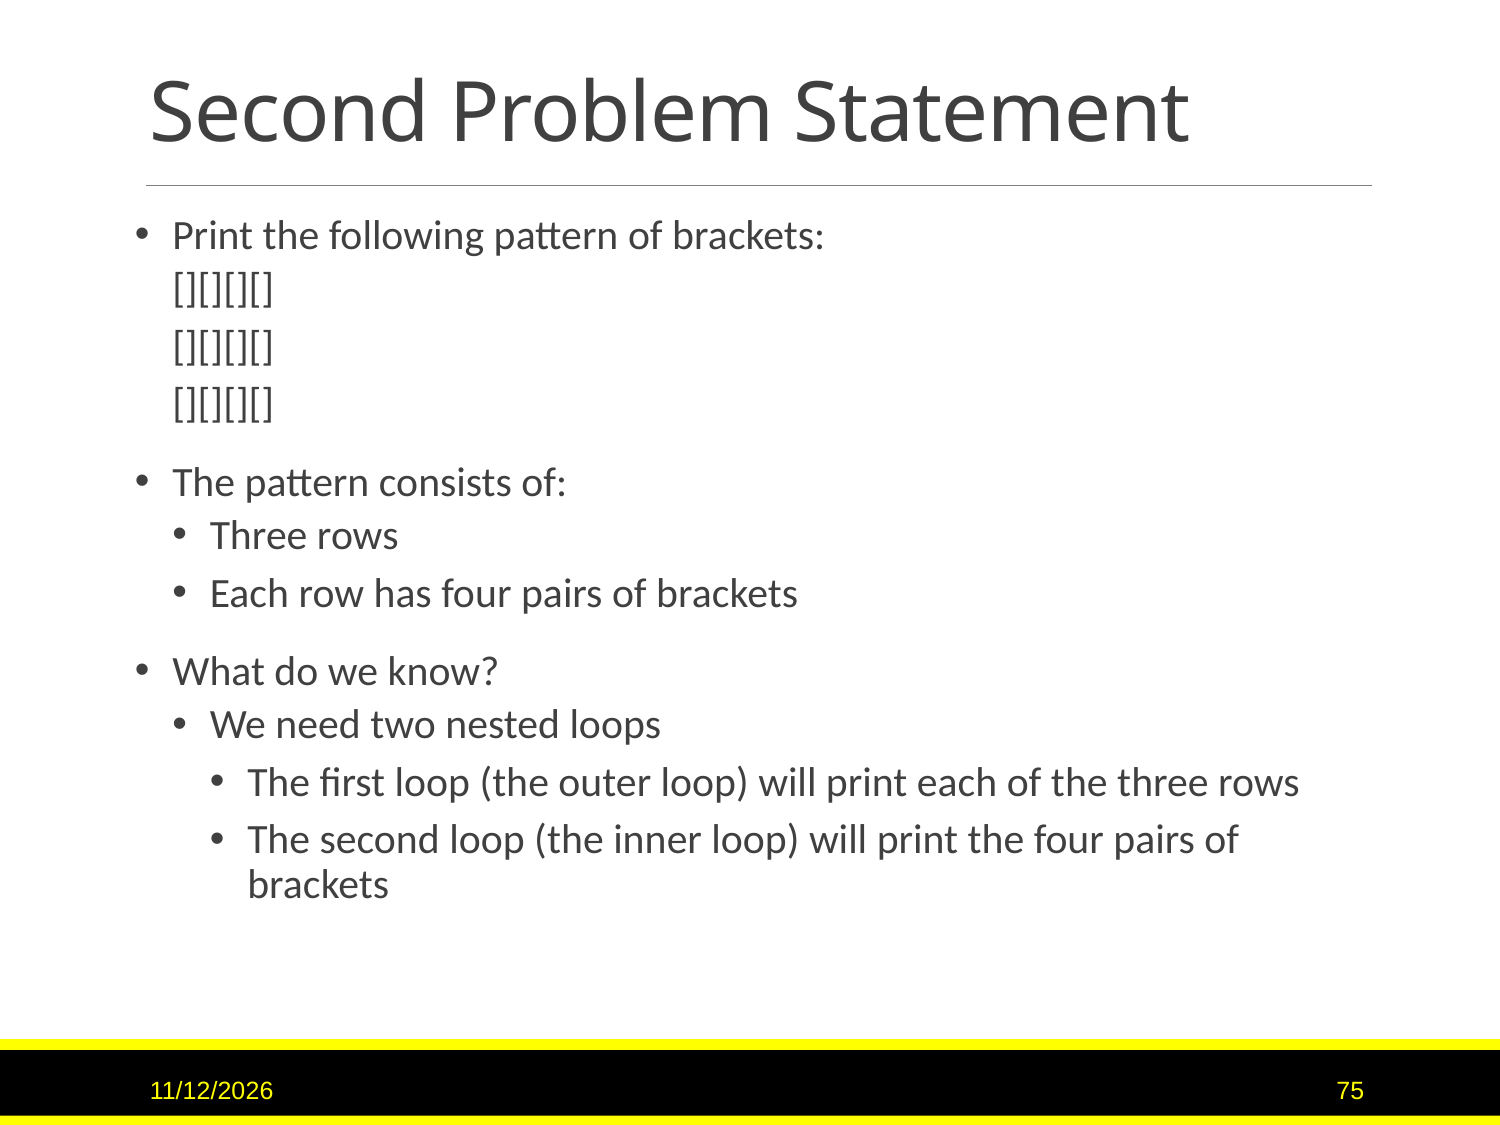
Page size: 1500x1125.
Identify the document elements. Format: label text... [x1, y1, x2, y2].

slide_number 75 [1217, 1059, 1380, 1120]
list Print the following pattern of brackets: [][][][] [][][][] [][][][] The pattern consists of: Three rows Each row has four pairs of brackets What do we know? We need two nested loops The first loop (the outer loop) will print each of the three rows The second loop (the inner loop) will print the four pairs of brackets [134, 205, 1373, 1025]
title Second Problem Statement [134, 47, 1373, 167]
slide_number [134, 1059, 440, 1120]
